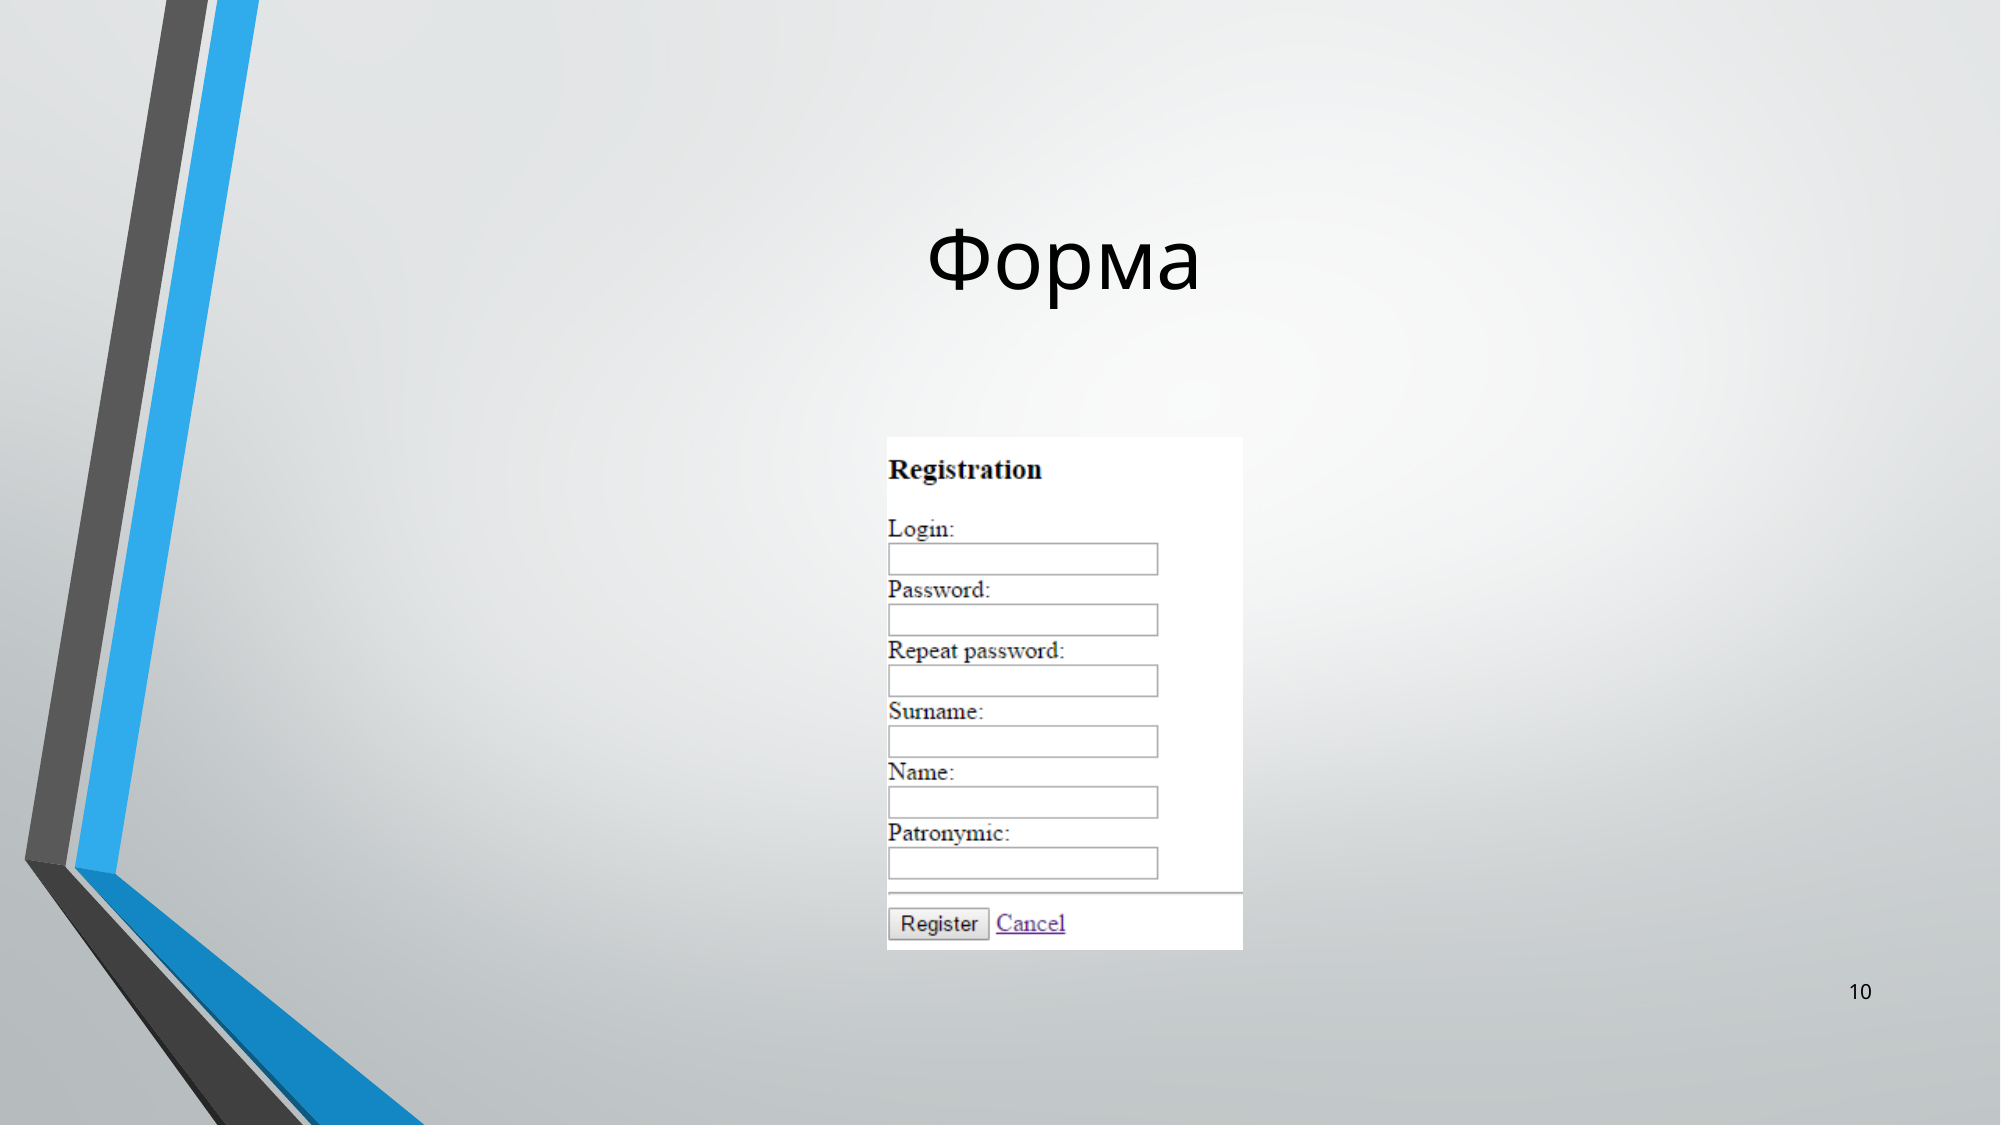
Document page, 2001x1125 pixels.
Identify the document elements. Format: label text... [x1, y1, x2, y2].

title Форма [243, 112, 1887, 400]
slide_number 10 [1796, 962, 1887, 1023]
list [887, 437, 1243, 951]
